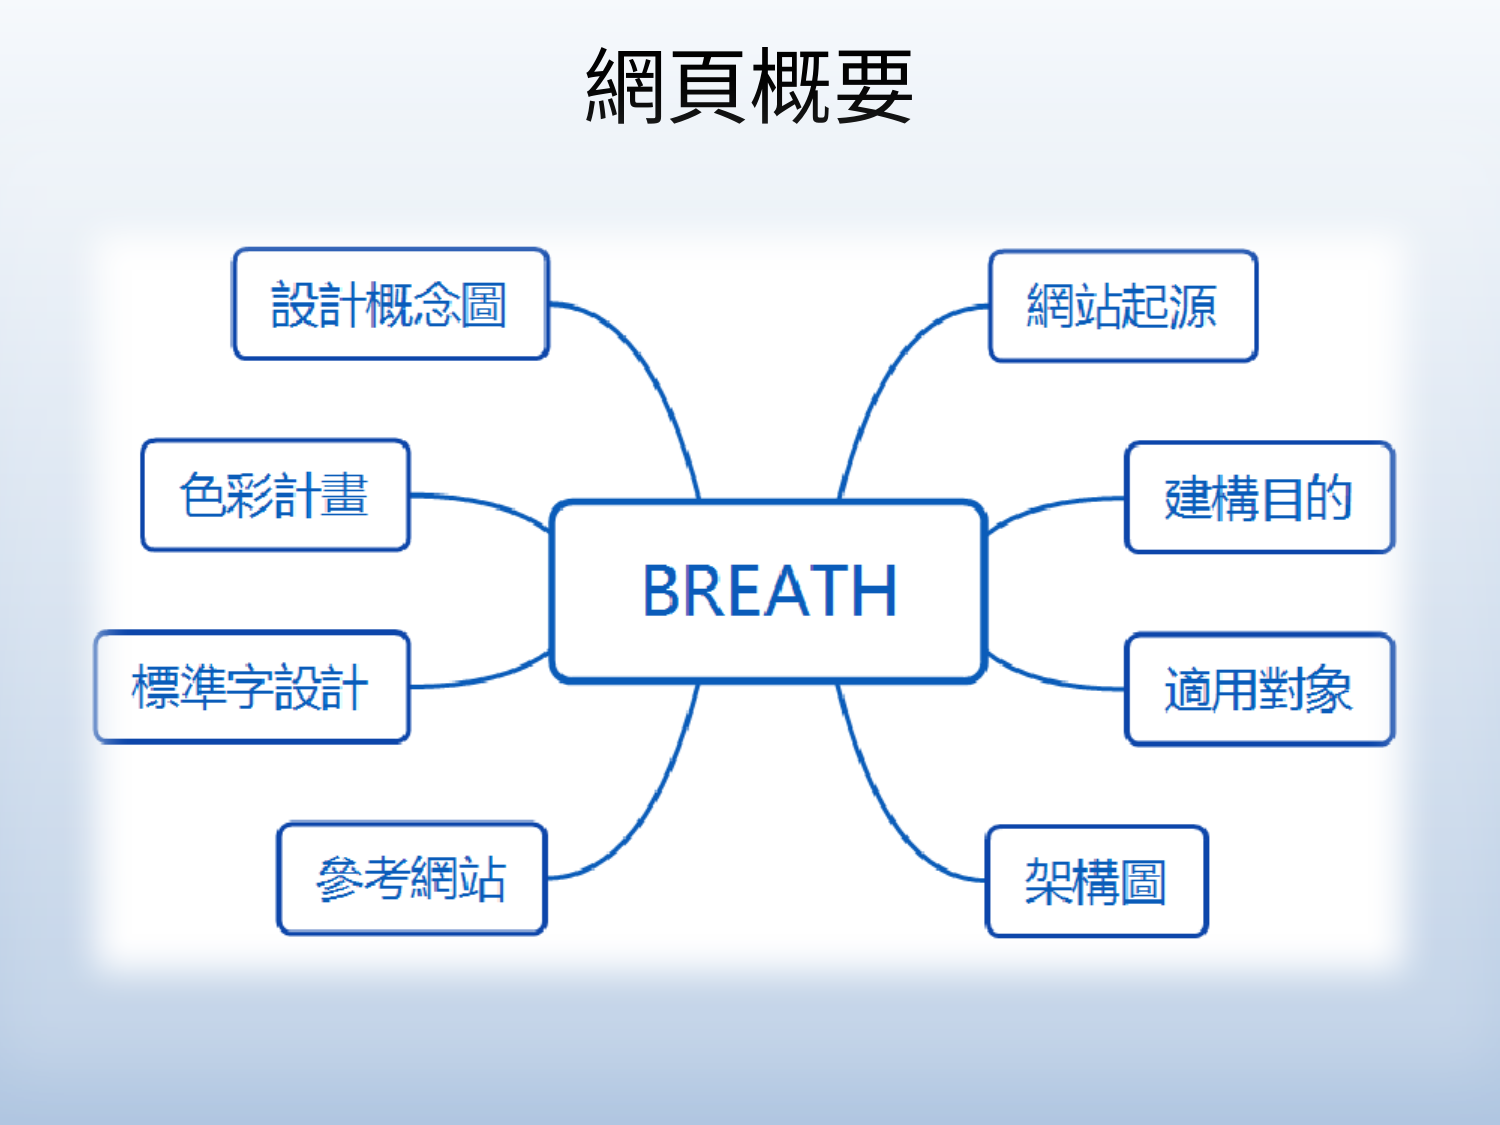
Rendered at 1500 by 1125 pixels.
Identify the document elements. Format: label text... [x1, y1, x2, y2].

title 網頁概要 [75, 19, 1425, 96]
picture [58, 196, 1442, 1009]
